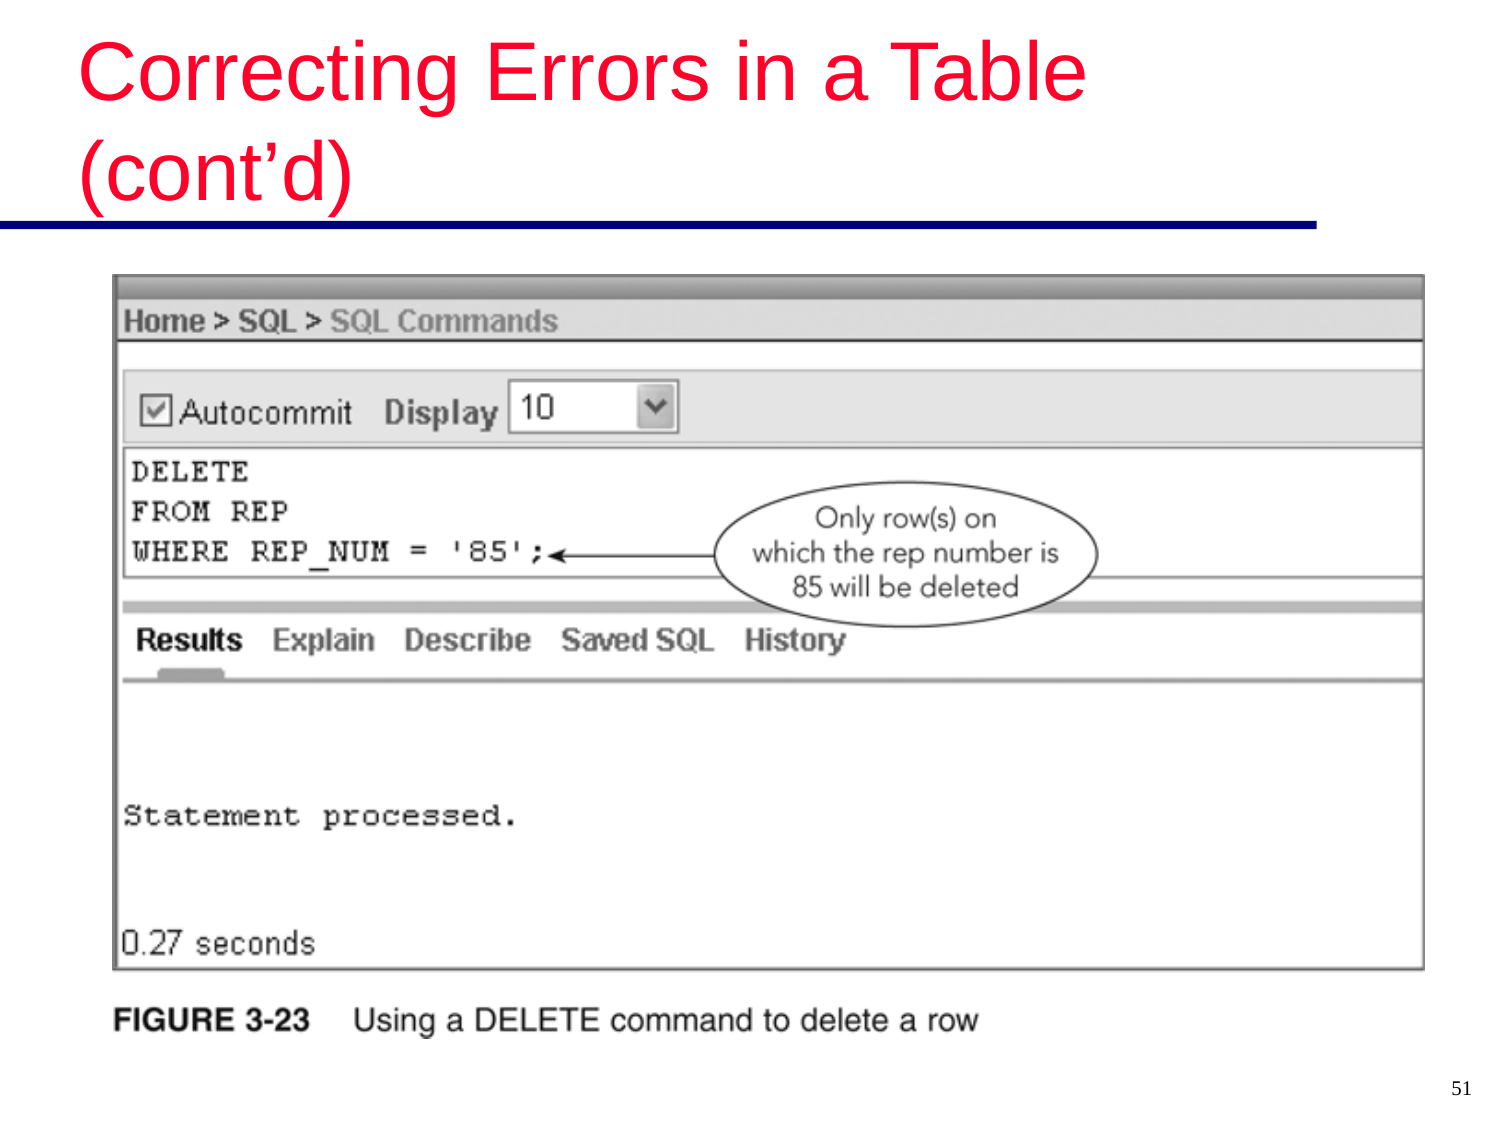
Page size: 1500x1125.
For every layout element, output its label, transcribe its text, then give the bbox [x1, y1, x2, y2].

picture [112, 274, 1426, 1039]
title Correcting Errors in a Table (cont’d) [62, 43, 1338, 226]
slide_number 51 [1174, 1049, 1488, 1125]
